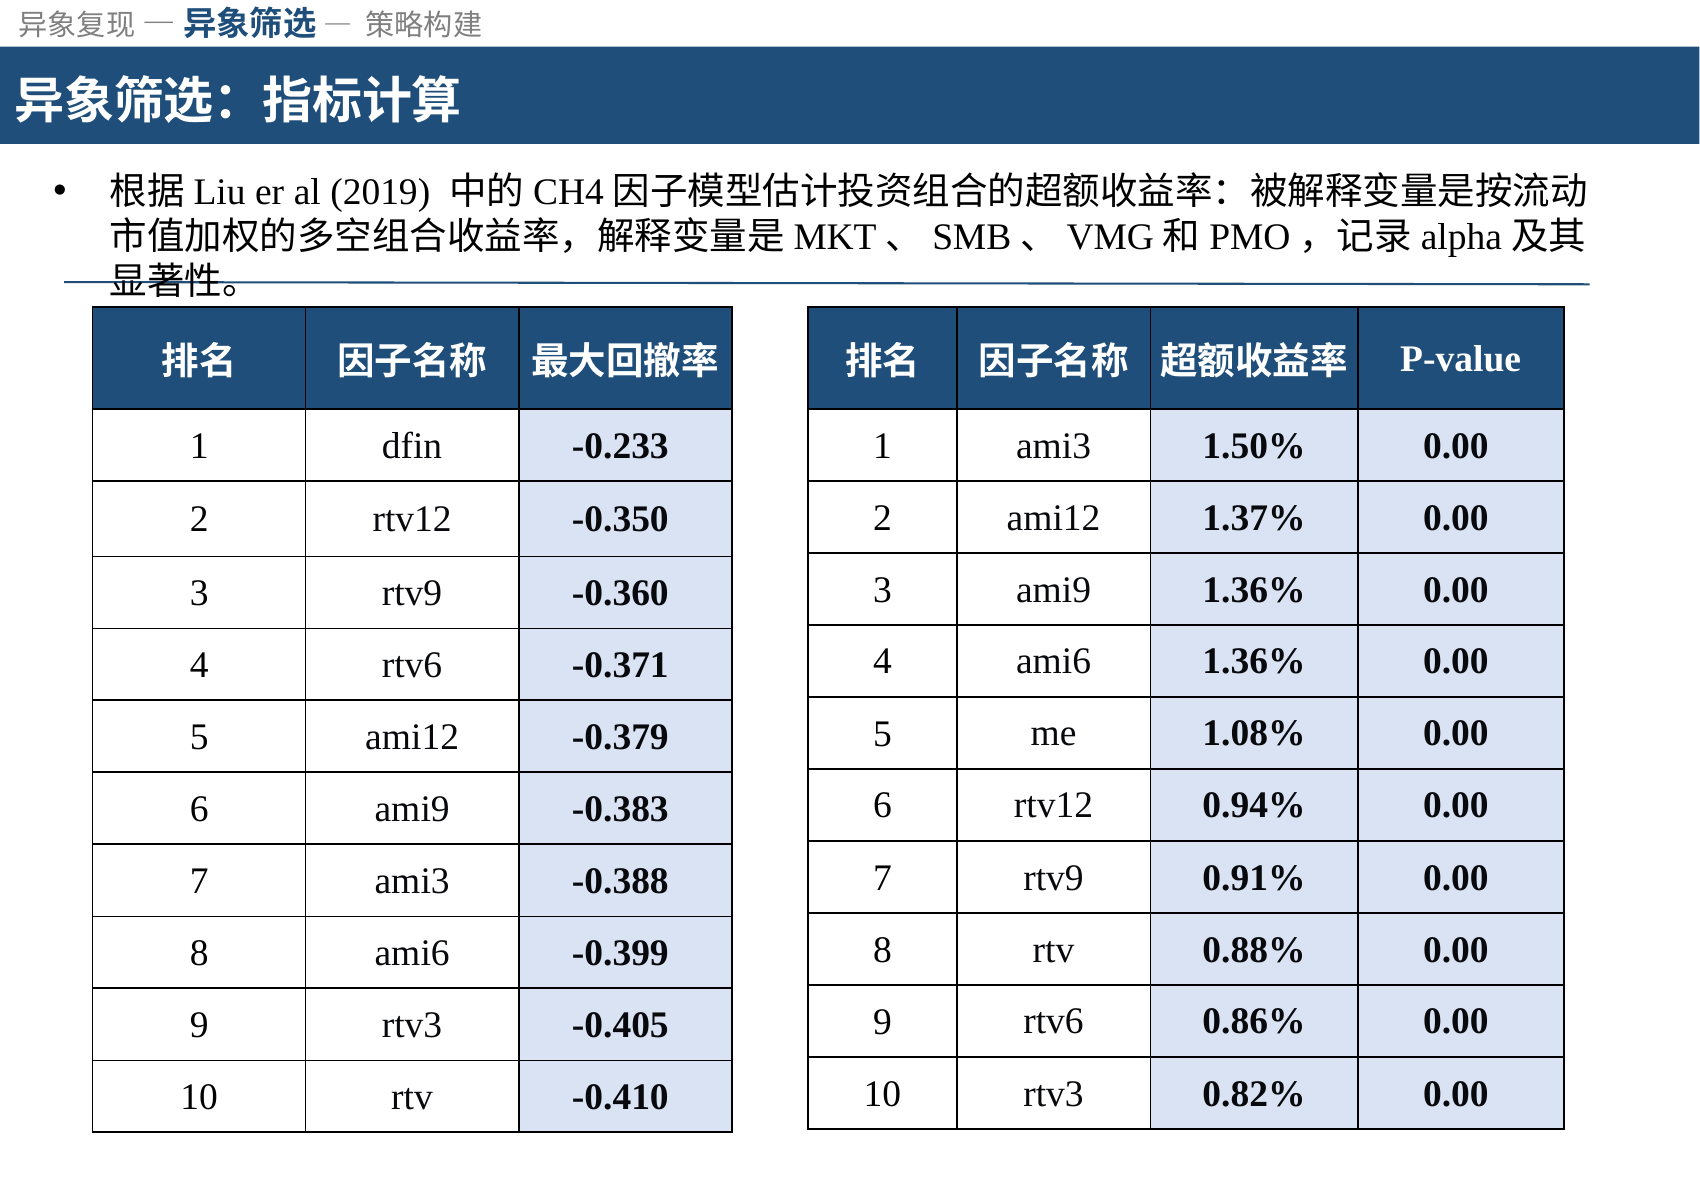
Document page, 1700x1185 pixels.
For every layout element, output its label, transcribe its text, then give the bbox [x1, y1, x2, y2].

table_cell 10 [93, 1061, 305, 1131]
table_cell rtv [306, 1061, 518, 1131]
table_cell 2 [93, 482, 305, 556]
table_cell 5 [809, 698, 956, 768]
table_cell rtv12 [958, 770, 1150, 840]
table_cell ami9 [306, 773, 518, 843]
table_cell -0.388 [520, 845, 731, 916]
table_cell 0.00 [1359, 410, 1563, 480]
table_header P-value [1359, 308, 1563, 408]
table_header 最大回撤率 [520, 308, 731, 408]
table_cell 0.00 [1359, 986, 1563, 1056]
table_cell rtv6 [306, 629, 518, 699]
table_cell -0.379 [520, 701, 731, 771]
table_cell -0.383 [520, 773, 731, 843]
table_cell 5 [93, 701, 305, 771]
table_cell dfin [306, 410, 518, 480]
table_cell 0.00 [1359, 554, 1563, 624]
table_cell ami3 [306, 845, 518, 916]
table_cell 4 [93, 629, 305, 699]
table_cell 3 [809, 554, 956, 624]
table_cell 9 [93, 989, 305, 1060]
table_cell 0.00 [1359, 914, 1563, 984]
table_cell 8 [93, 917, 305, 987]
table_cell rtv9 [958, 842, 1150, 912]
table_cell -0.405 [520, 989, 731, 1060]
table_cell -0.350 [520, 482, 731, 556]
table_cell -0.371 [520, 629, 731, 699]
table_header 排名 [93, 308, 305, 408]
table_cell ami9 [958, 554, 1150, 624]
table_cell 0.94% [1151, 770, 1357, 840]
table_cell 2 [809, 482, 956, 552]
table_cell -0.360 [520, 557, 731, 628]
table_cell rtv [958, 914, 1150, 984]
table_cell 1.08% [1151, 698, 1357, 768]
table_cell rtv3 [958, 1058, 1150, 1128]
table_cell 0.00 [1359, 626, 1563, 696]
table_cell me [958, 698, 1150, 768]
table_cell 1.37% [1151, 482, 1357, 552]
table_cell 0.91% [1151, 842, 1357, 912]
table_cell -0.399 [520, 917, 731, 987]
text_box 根据Liu er al (2019) 中的CH4因子模型估计投资组合的超额收益率：被解释变量是按流动市值加权的多空组合收益率，解释变量是MKT、SMB、VMG和PMO，记录alpha及其显著性。 [38, 159, 1616, 239]
table_cell 8 [809, 914, 956, 984]
table_cell 4 [809, 626, 956, 696]
table_header 排名 [809, 308, 956, 408]
table_cell 0.00 [1359, 842, 1563, 912]
table_cell 7 [93, 845, 305, 916]
table_cell ami12 [958, 482, 1150, 552]
table_cell 0.00 [1359, 482, 1563, 552]
table_cell 1.36% [1151, 554, 1357, 624]
table_cell 1 [93, 410, 305, 480]
table_cell -0.233 [520, 410, 731, 480]
table_header 因子名称 [958, 308, 1150, 408]
table_cell 1.50% [1151, 410, 1357, 480]
text_box 异象复现 — 异象筛选 — 策略构建 [18, 5, 1552, 46]
table_cell rtv12 [306, 482, 518, 556]
table_cell -0.410 [520, 1061, 731, 1131]
table_cell ami12 [306, 701, 518, 771]
table_cell 0.00 [1359, 1058, 1563, 1128]
table_cell ami6 [306, 917, 518, 987]
table_cell rtv6 [958, 986, 1150, 1056]
table_cell 0.00 [1359, 770, 1563, 840]
table_cell 0.00 [1359, 698, 1563, 768]
table_header 超额收益率 [1151, 308, 1357, 408]
table_cell rtv9 [306, 557, 518, 628]
table_cell 0.86% [1151, 986, 1357, 1056]
table_cell 6 [809, 770, 956, 840]
table_cell 1 [809, 410, 956, 480]
table_cell 0.82% [1151, 1058, 1357, 1128]
table_cell 1.36% [1151, 626, 1357, 696]
table_cell 7 [809, 842, 956, 912]
table_cell 3 [93, 557, 305, 628]
text_box [0, 46, 1700, 144]
text_box 异象筛选：指标计算 [0, 61, 1473, 137]
table_header 因子名称 [306, 308, 518, 408]
table_cell ami6 [958, 626, 1150, 696]
table_cell 10 [809, 1058, 956, 1128]
table_cell 6 [93, 773, 305, 843]
table_cell ami3 [958, 410, 1150, 480]
table_cell 9 [809, 986, 956, 1056]
table_cell 0.88% [1151, 914, 1357, 984]
table_cell rtv3 [306, 989, 518, 1060]
